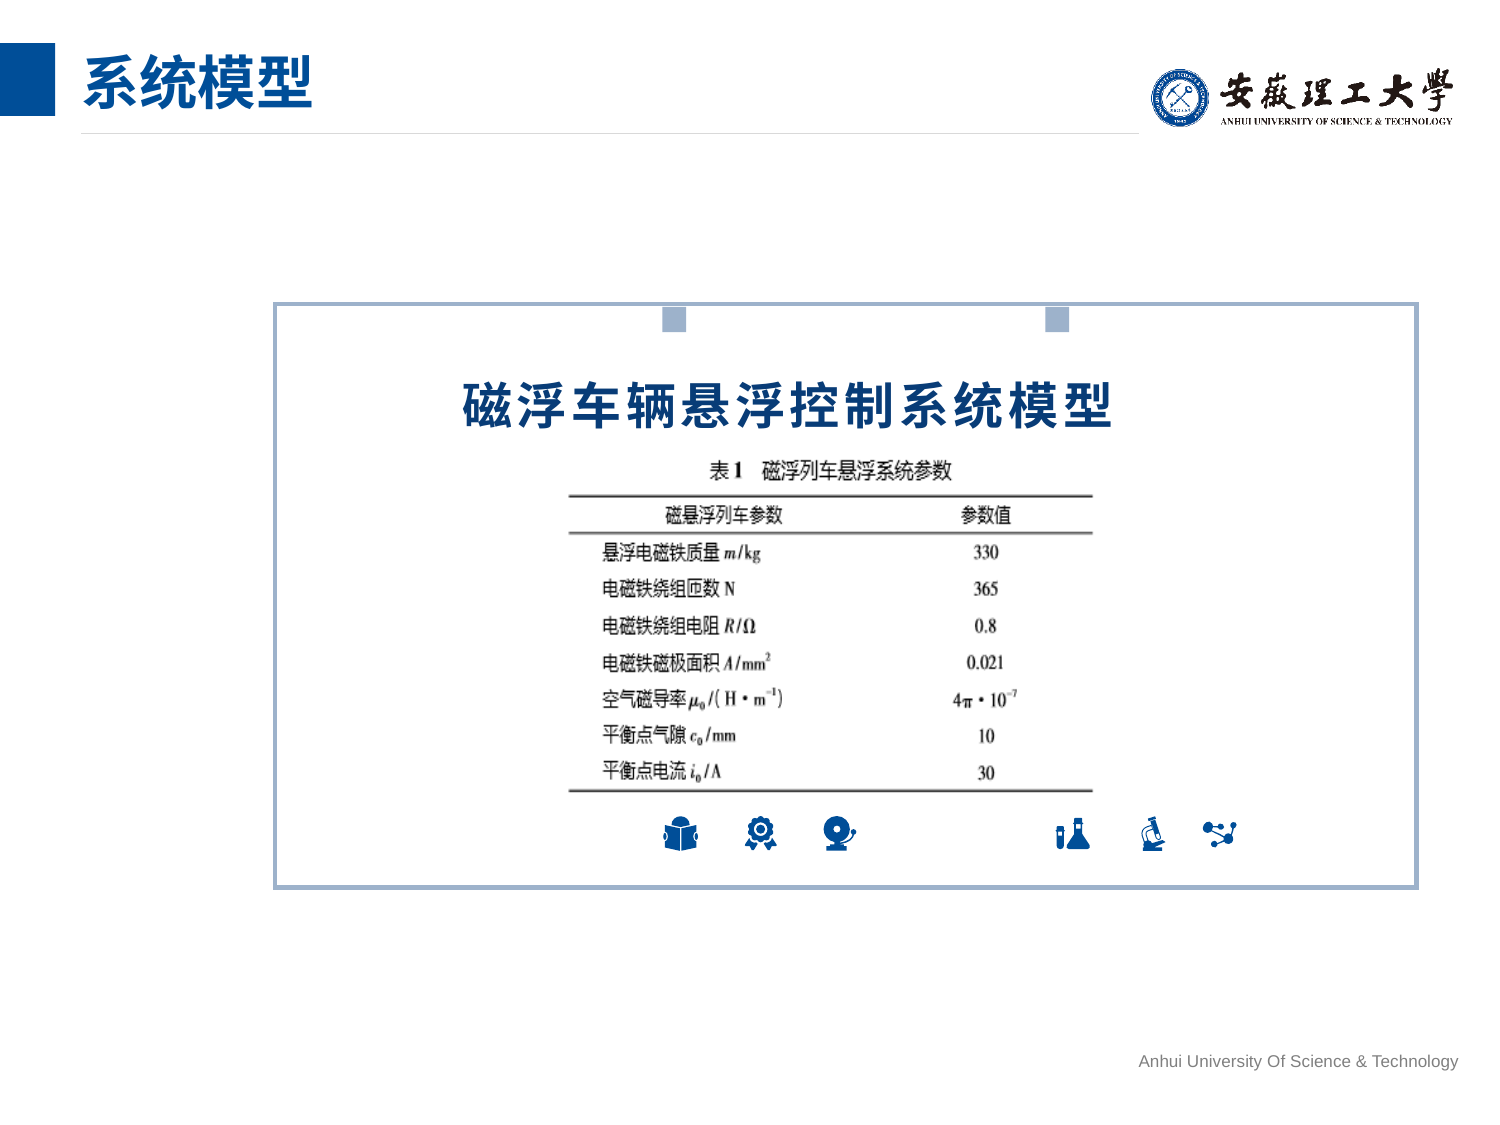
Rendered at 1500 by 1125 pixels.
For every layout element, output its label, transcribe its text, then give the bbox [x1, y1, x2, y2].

text_box [1202, 821, 1237, 848]
text_box [1066, 817, 1090, 850]
text_box [744, 816, 777, 851]
text_box 磁浮车辆悬浮控制系统模型 [462, 374, 1348, 435]
title 系统模型 [81, 31, 1152, 141]
picture [1152, 68, 1453, 127]
picture [566, 437, 1123, 797]
text_box [1055, 826, 1066, 850]
text_box [661, 306, 687, 333]
text_box [663, 816, 698, 851]
text_box [274, 303, 1418, 889]
text_box [823, 816, 857, 851]
text_box [1044, 306, 1070, 333]
text_box [1141, 816, 1166, 851]
